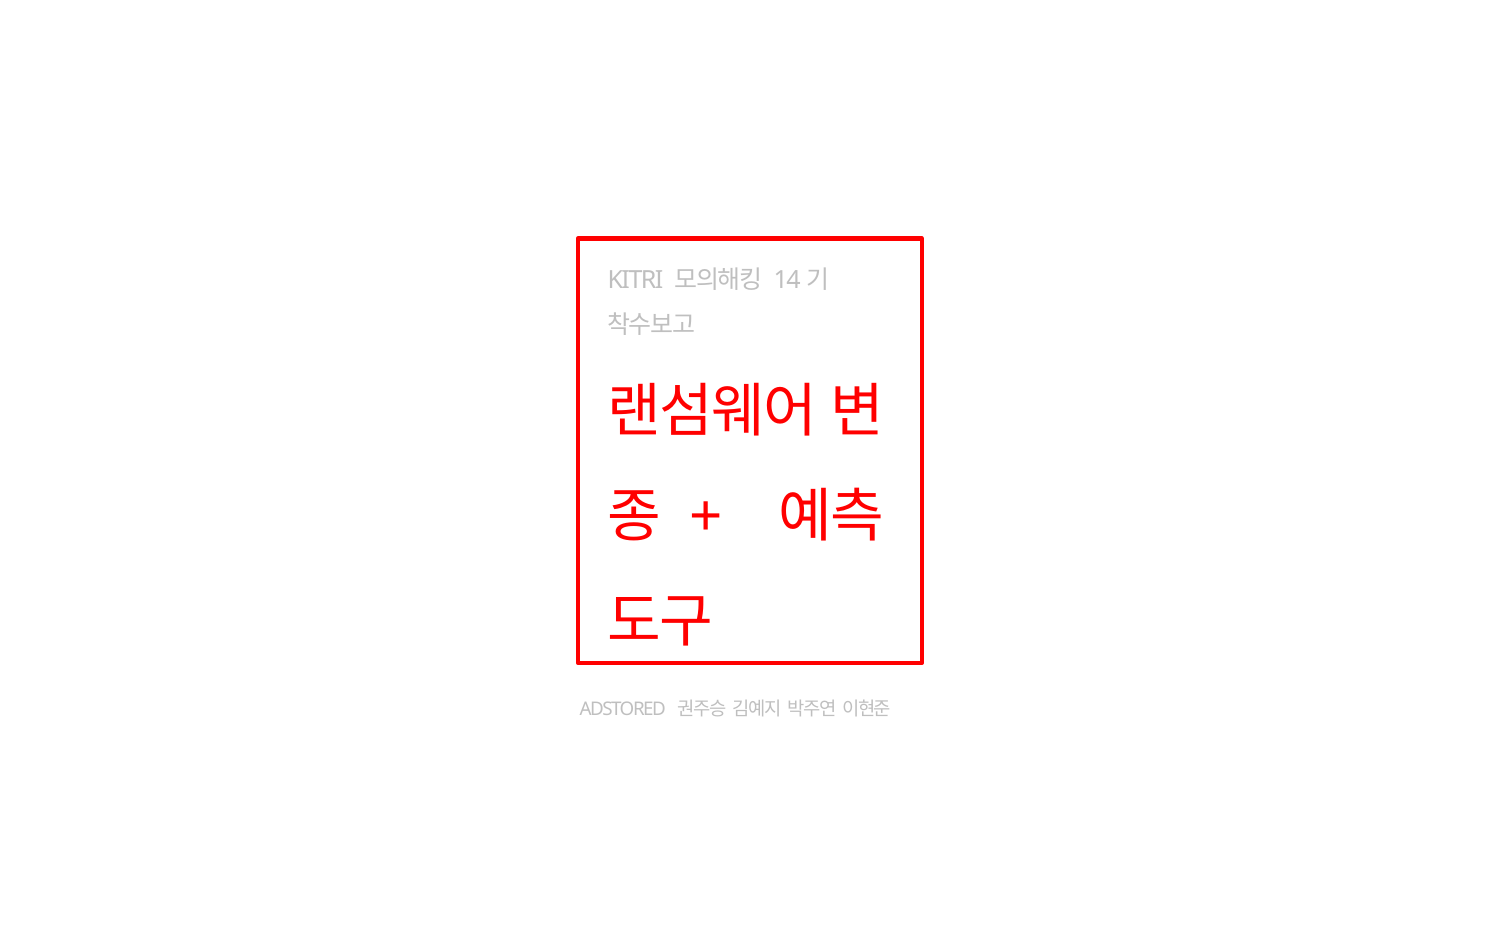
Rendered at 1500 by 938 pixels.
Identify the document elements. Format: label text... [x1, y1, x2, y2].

subtitle ADSTORED 권주승 김예지 박주연 이현준 [564, 682, 936, 737]
title KITRI 모의해킹 14기 착수보고 랜섬웨어 변 종 + 예측 도구 [576, 236, 924, 665]
